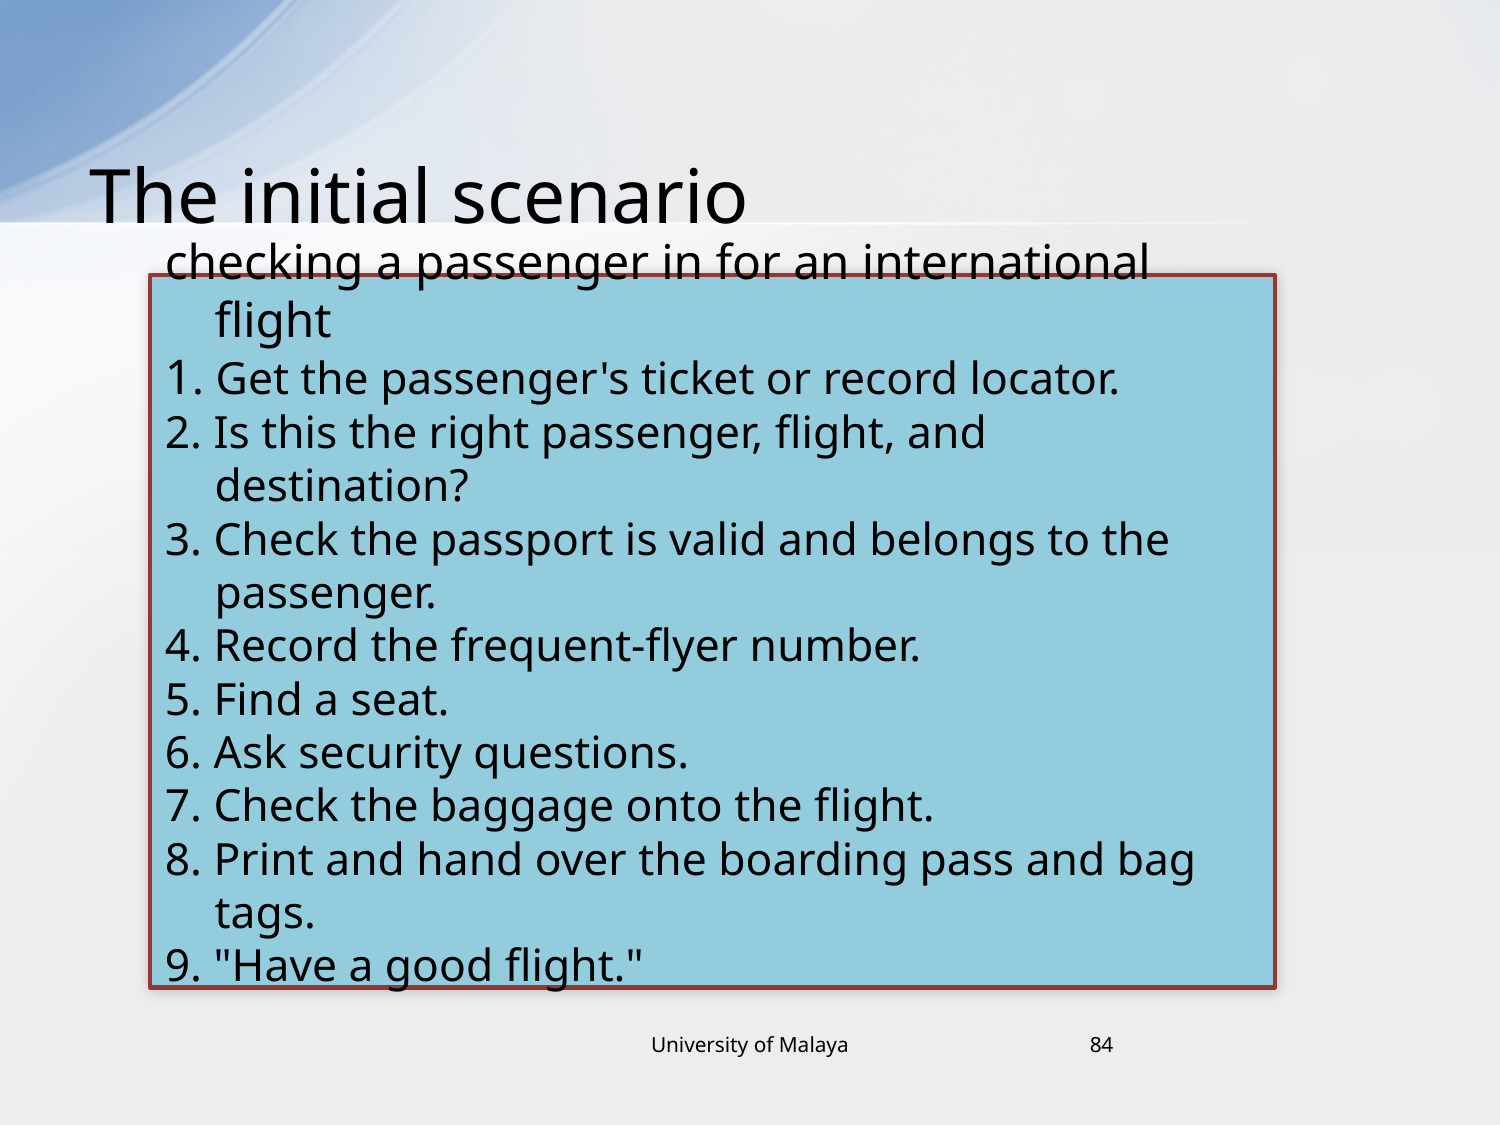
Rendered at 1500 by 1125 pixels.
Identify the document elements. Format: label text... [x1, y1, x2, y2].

picture [0, 0, 1500, 1125]
slide_number 84 [1074, 1024, 1425, 1103]
title The initial scenario [75, 58, 1425, 247]
footer University of Malaya [512, 1024, 988, 1103]
text_box [1263, 273, 1277, 990]
list checking a passenger in for an international flight 1. Get the passenger's ticket or record locator. 2. Is this the right passenger, flight, and destination? 3. Check the passport is valid and belongs to the passenger. 4. Record the frequent-flyer number. 5. Find a seat. 6. Ask security questions. 7. Check the baggage onto the flight. 8. Print and hand over the boarding pass and bag tags. 9. "Have a good flight." [150, 247, 1263, 1005]
